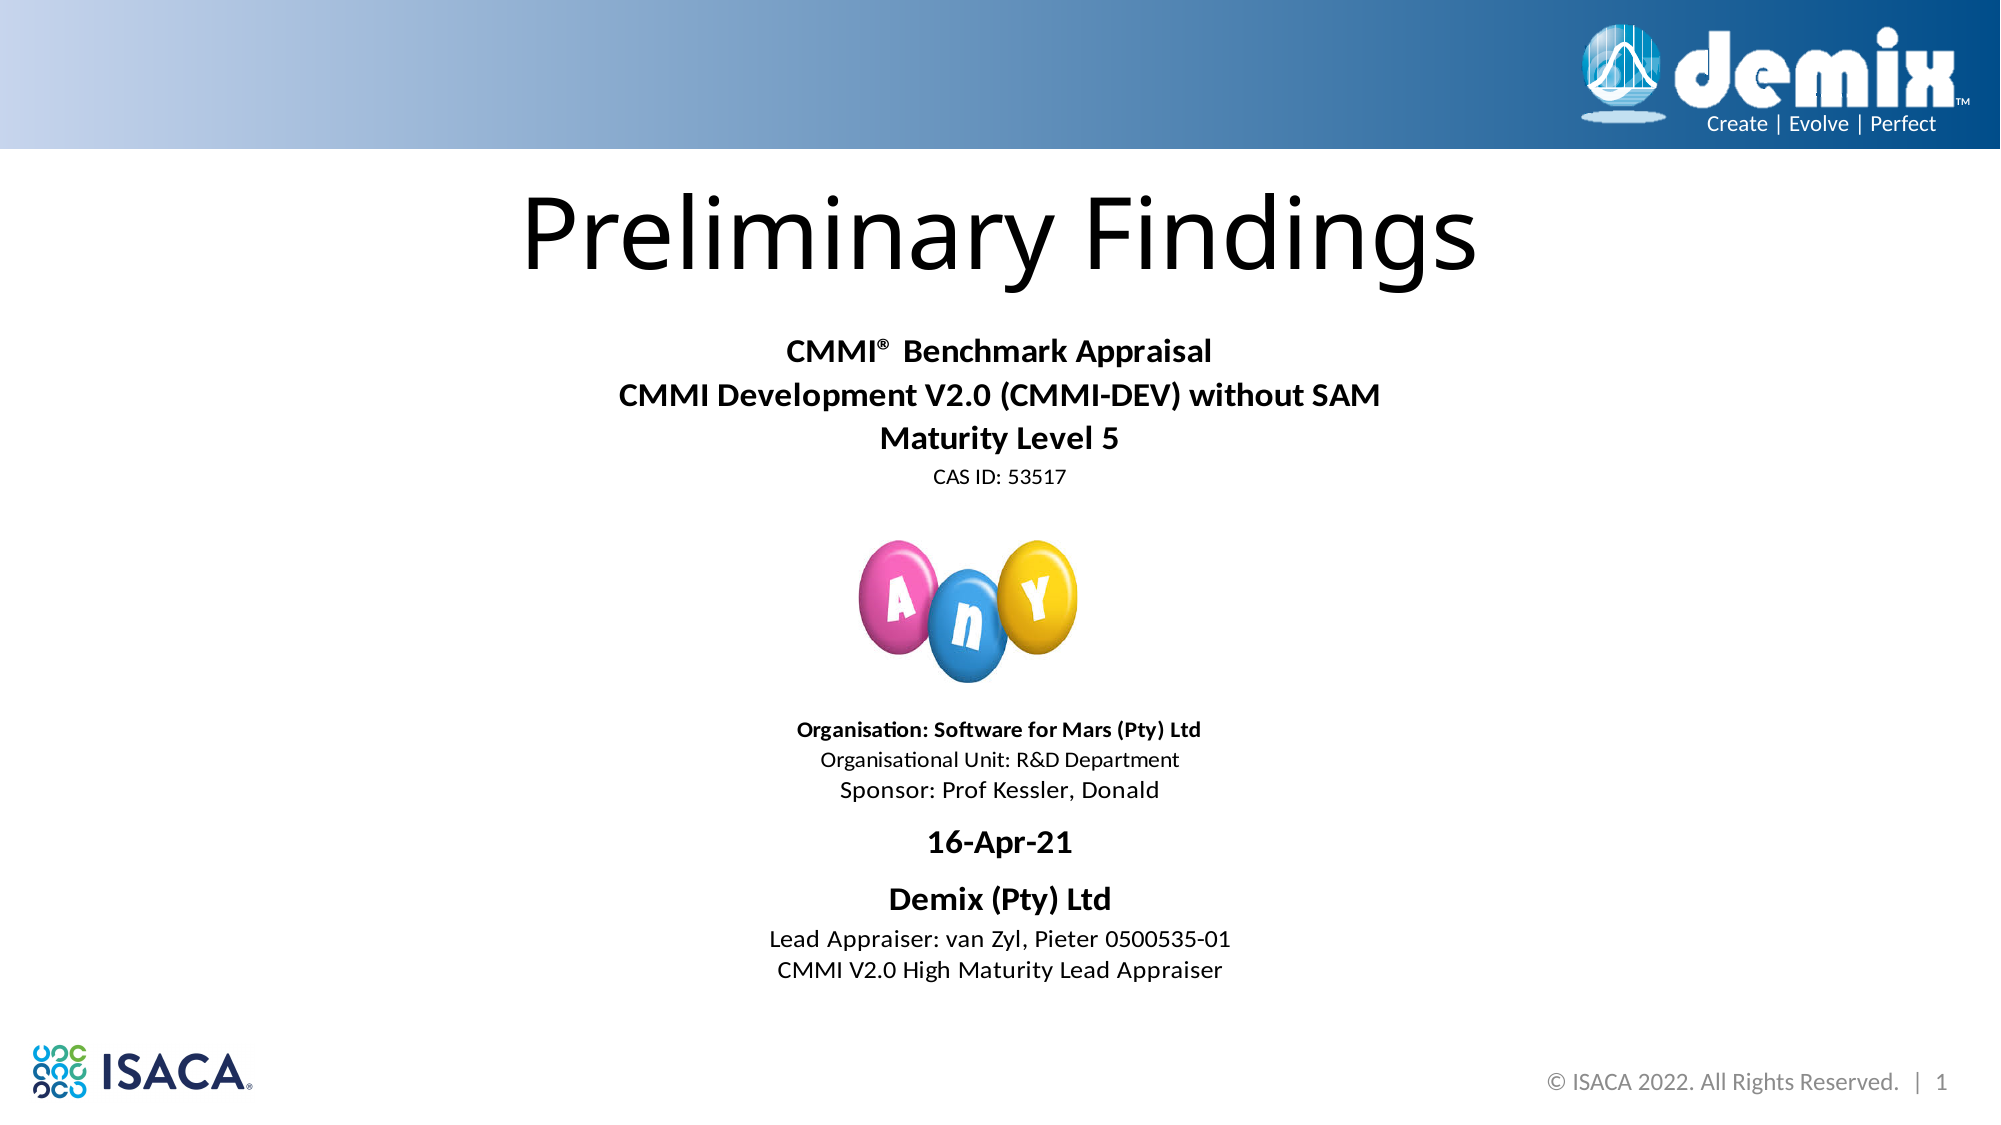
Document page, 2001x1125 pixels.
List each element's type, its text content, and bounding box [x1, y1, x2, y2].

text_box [553, 335, 1447, 812]
picture [1549, 3, 2000, 153]
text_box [553, 882, 1447, 992]
text_box Preliminary Findings [249, 151, 1750, 299]
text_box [553, 826, 1447, 871]
picture [29, 1043, 255, 1103]
